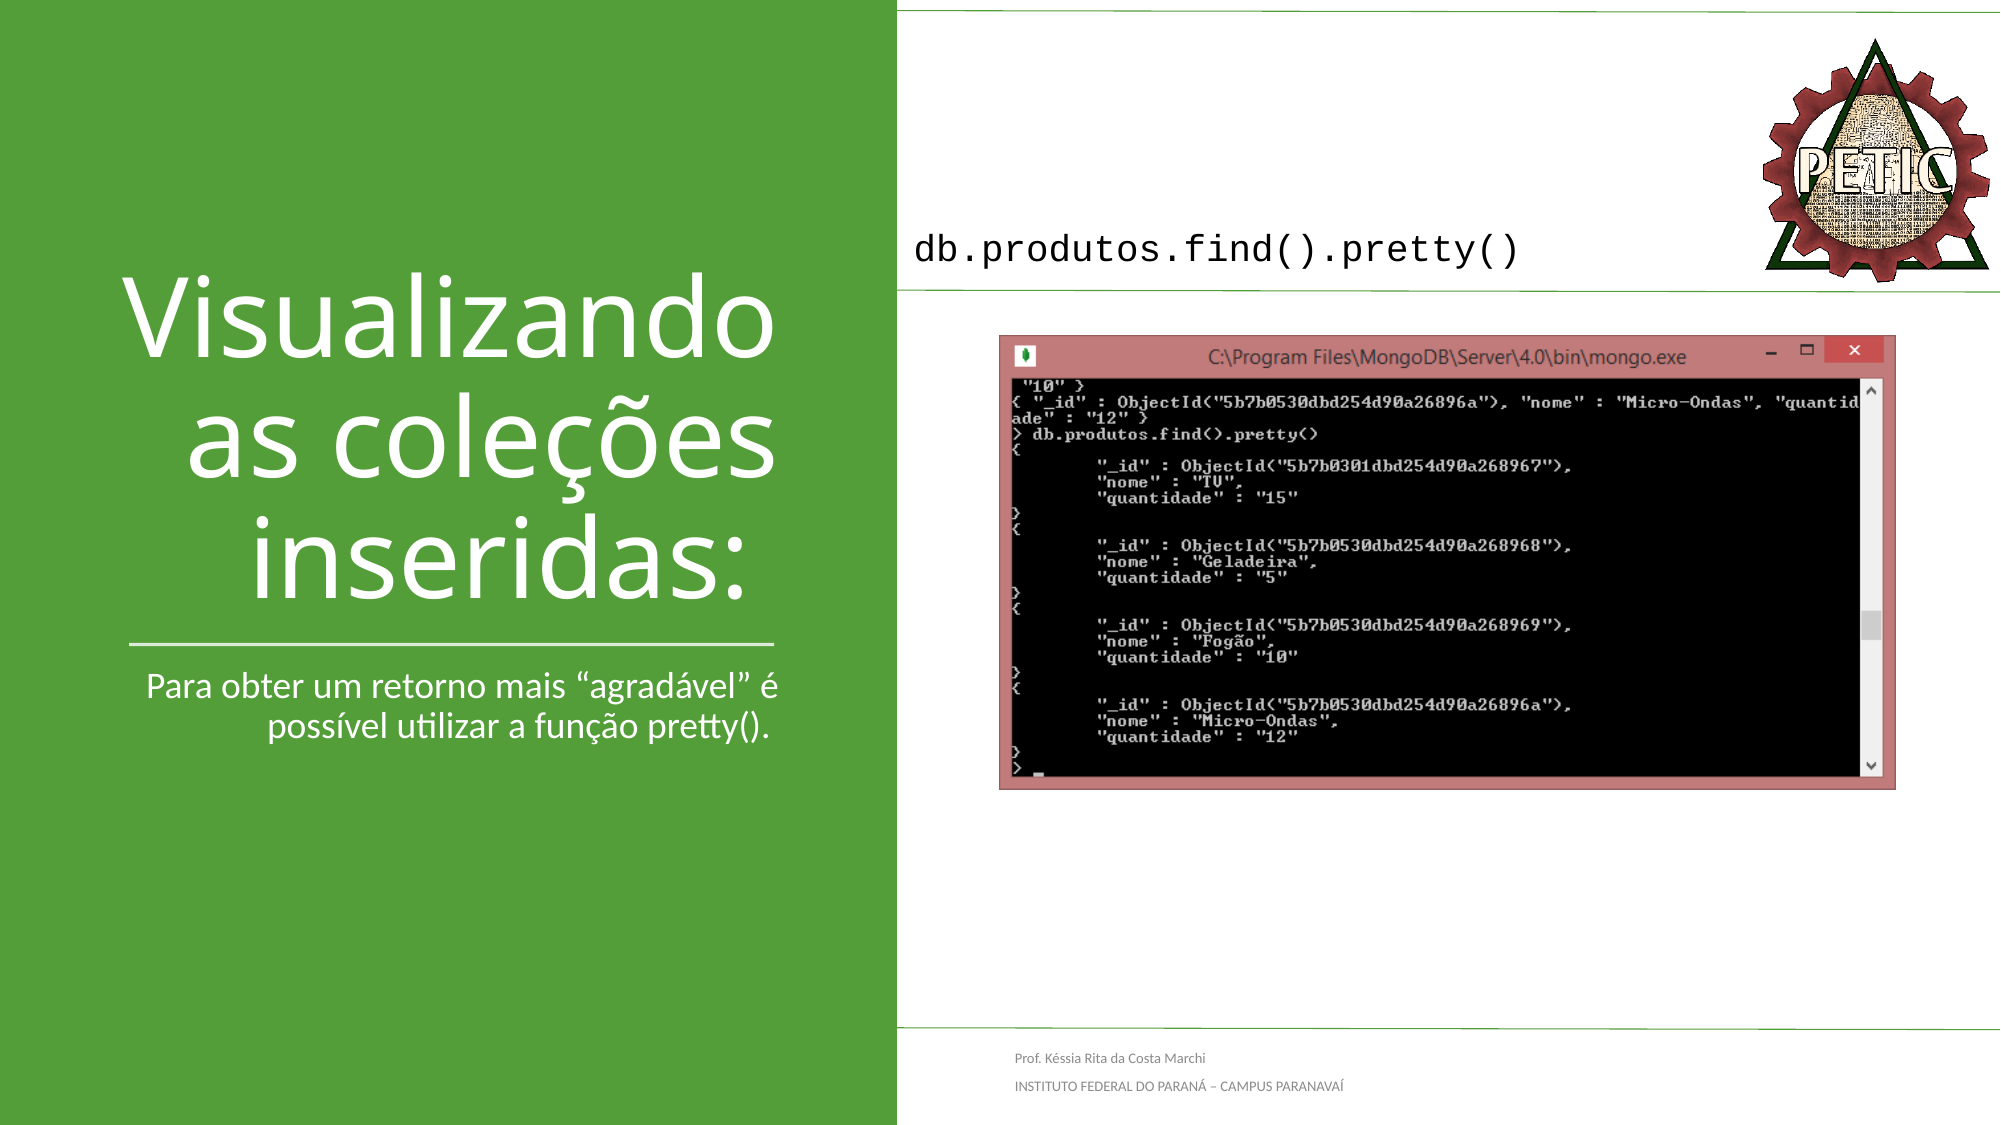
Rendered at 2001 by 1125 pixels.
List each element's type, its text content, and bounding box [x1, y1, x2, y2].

text_box [0, 0, 898, 1125]
footer Prof. Késsia Rita da Costa Marchi INSTITUTO FEDERAL DO PARANÁ – CAMPUS PARANAVAÍ [999, 1042, 1703, 1103]
picture [999, 335, 1896, 790]
title Visualizando as coleções inseridas: [104, 131, 795, 630]
picture [1749, 34, 2000, 285]
list Para obter um retorno mais “agradável” é possível utilizar a função pretty(). [104, 658, 795, 1021]
text_box db.produtos.find().pretty() [898, 217, 1537, 277]
